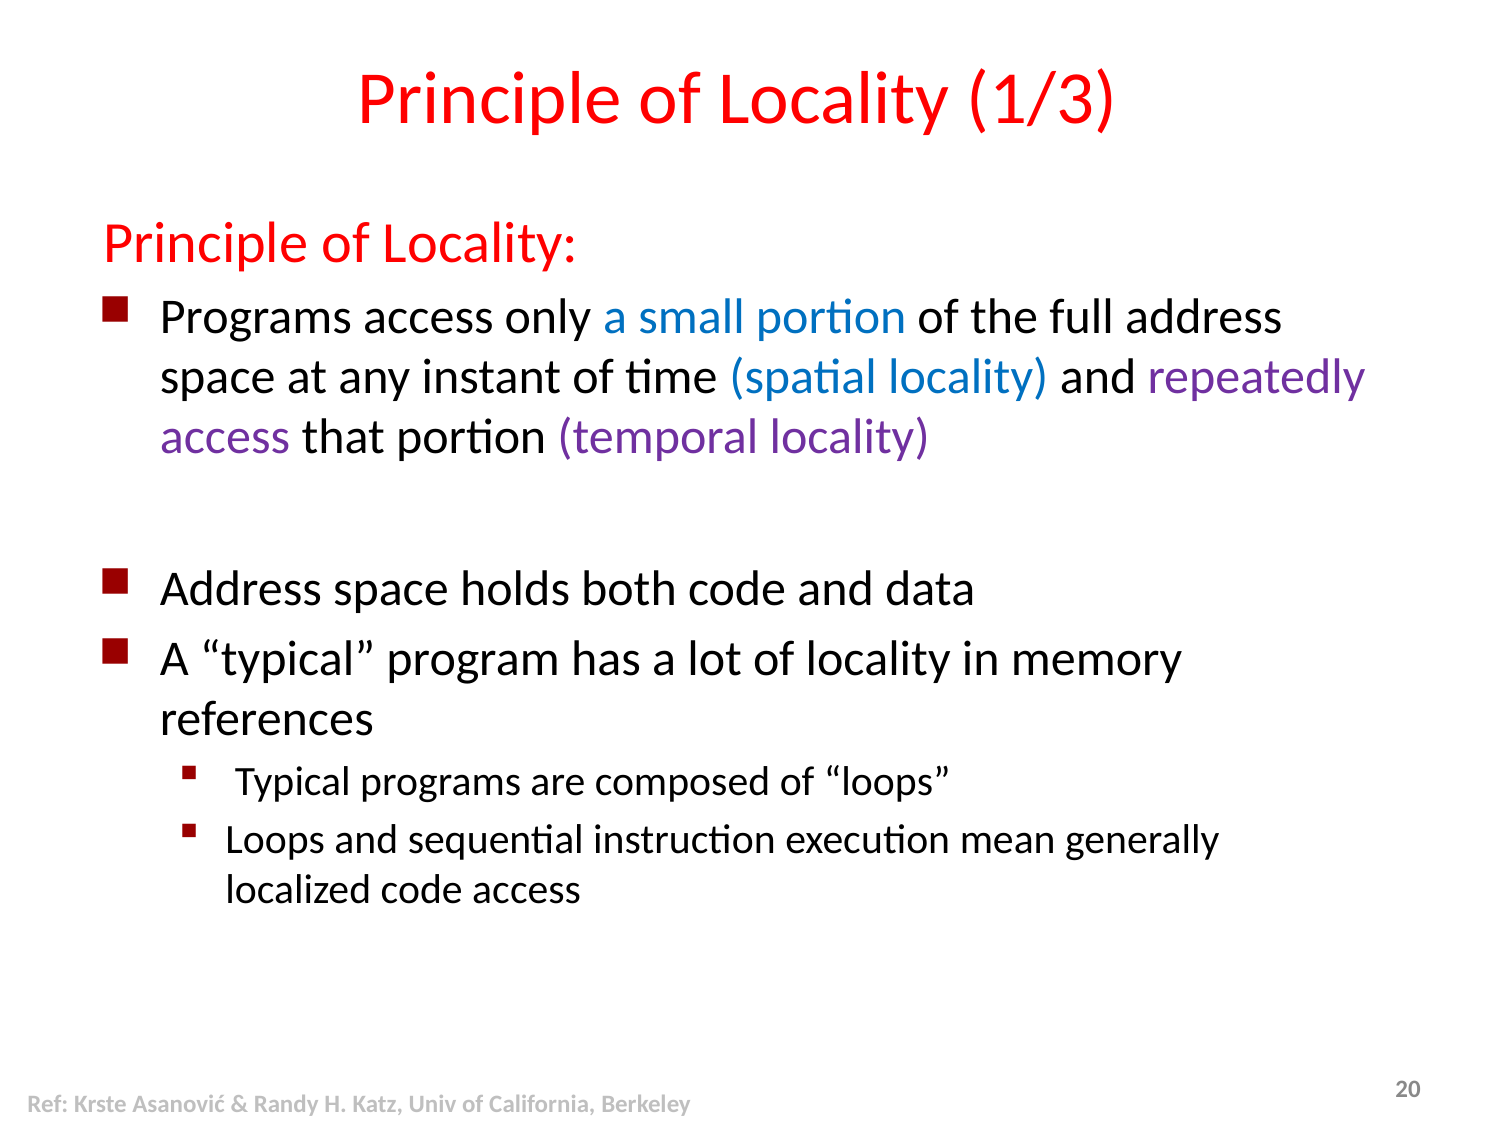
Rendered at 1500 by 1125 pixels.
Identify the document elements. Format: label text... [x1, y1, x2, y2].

text_box Ref: Krste Asanović & Randy H. Katz, Univ of California, Berkeley [5, 1072, 720, 1125]
list Principle of Locality: Programs access only a small portion of the full address space at any instant of time (spatial locality) and repeatedly access that portion (temporal locality) Address space holds both code and data A “typical” program has a lot of locality in memory references Typical programs are composed of “loops” Loops and sequential instruction execution mean generally localized code access [88, 196, 1388, 1047]
title Principle of Locality (1/3) [63, 30, 1412, 156]
